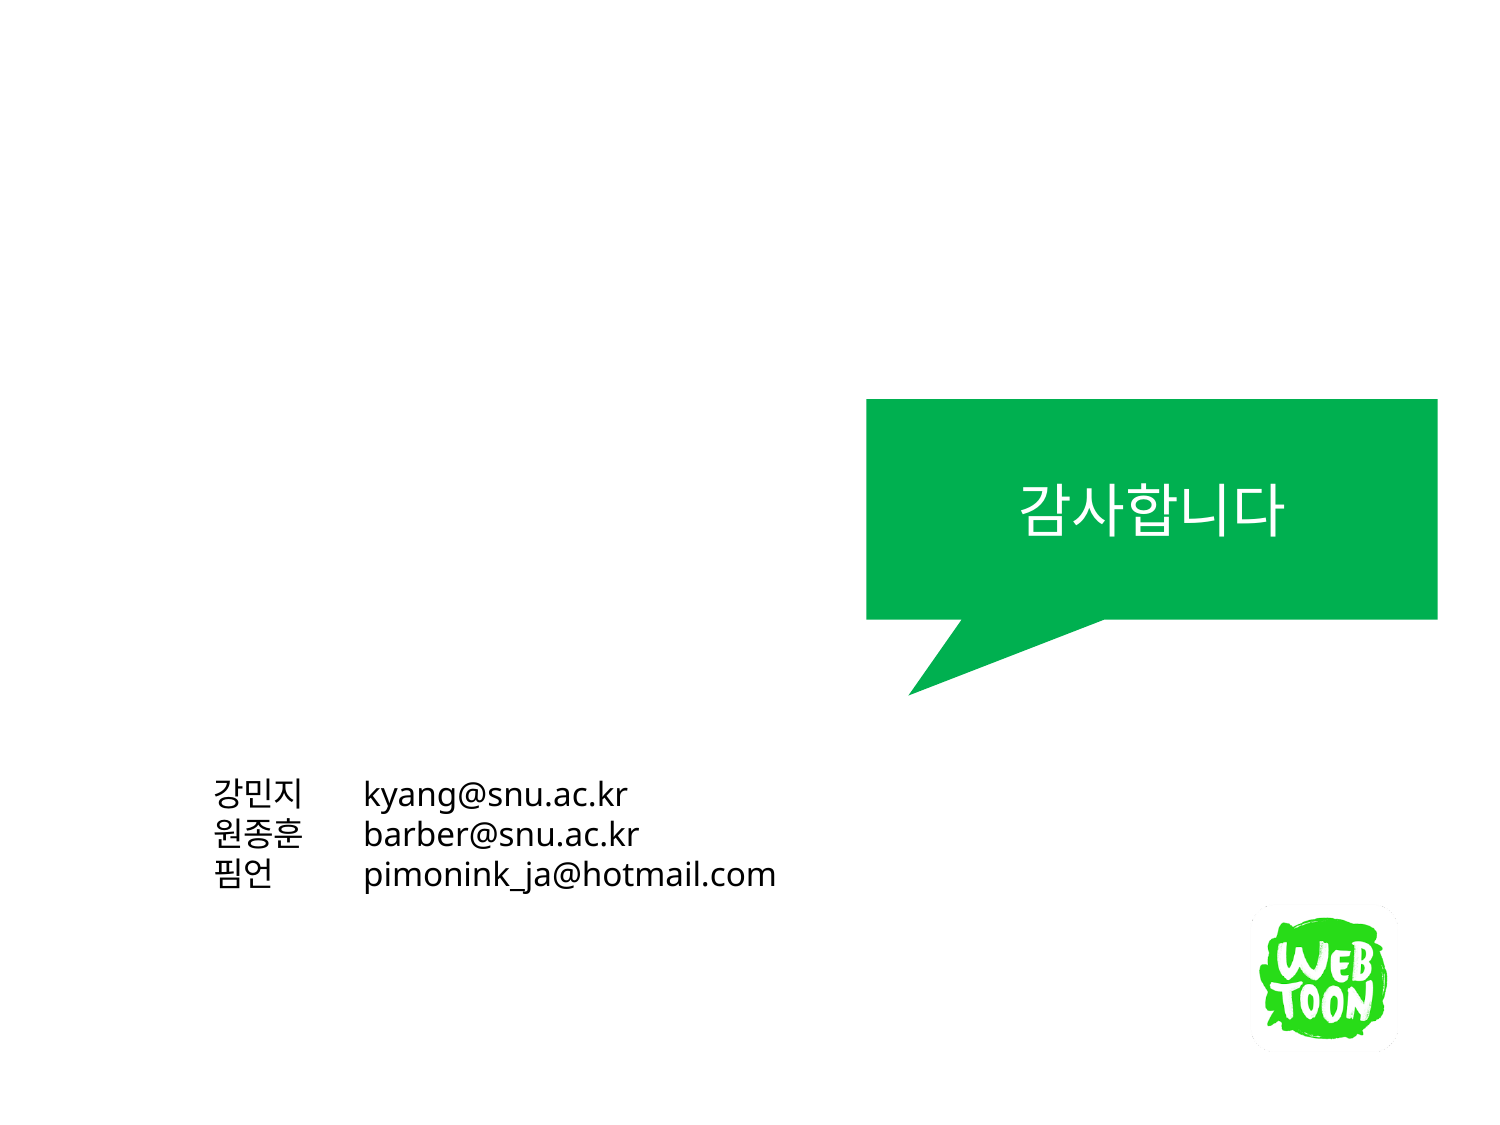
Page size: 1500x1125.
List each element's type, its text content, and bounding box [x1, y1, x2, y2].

picture [1250, 903, 1399, 1052]
text_box 감사합니다 [864, 397, 1440, 698]
text_box 강민지 kyang@snu.ac.kr 원종훈 barber@snu.ac.kr 핌언 pimonink_ja@hotmail.com [198, 765, 1333, 901]
